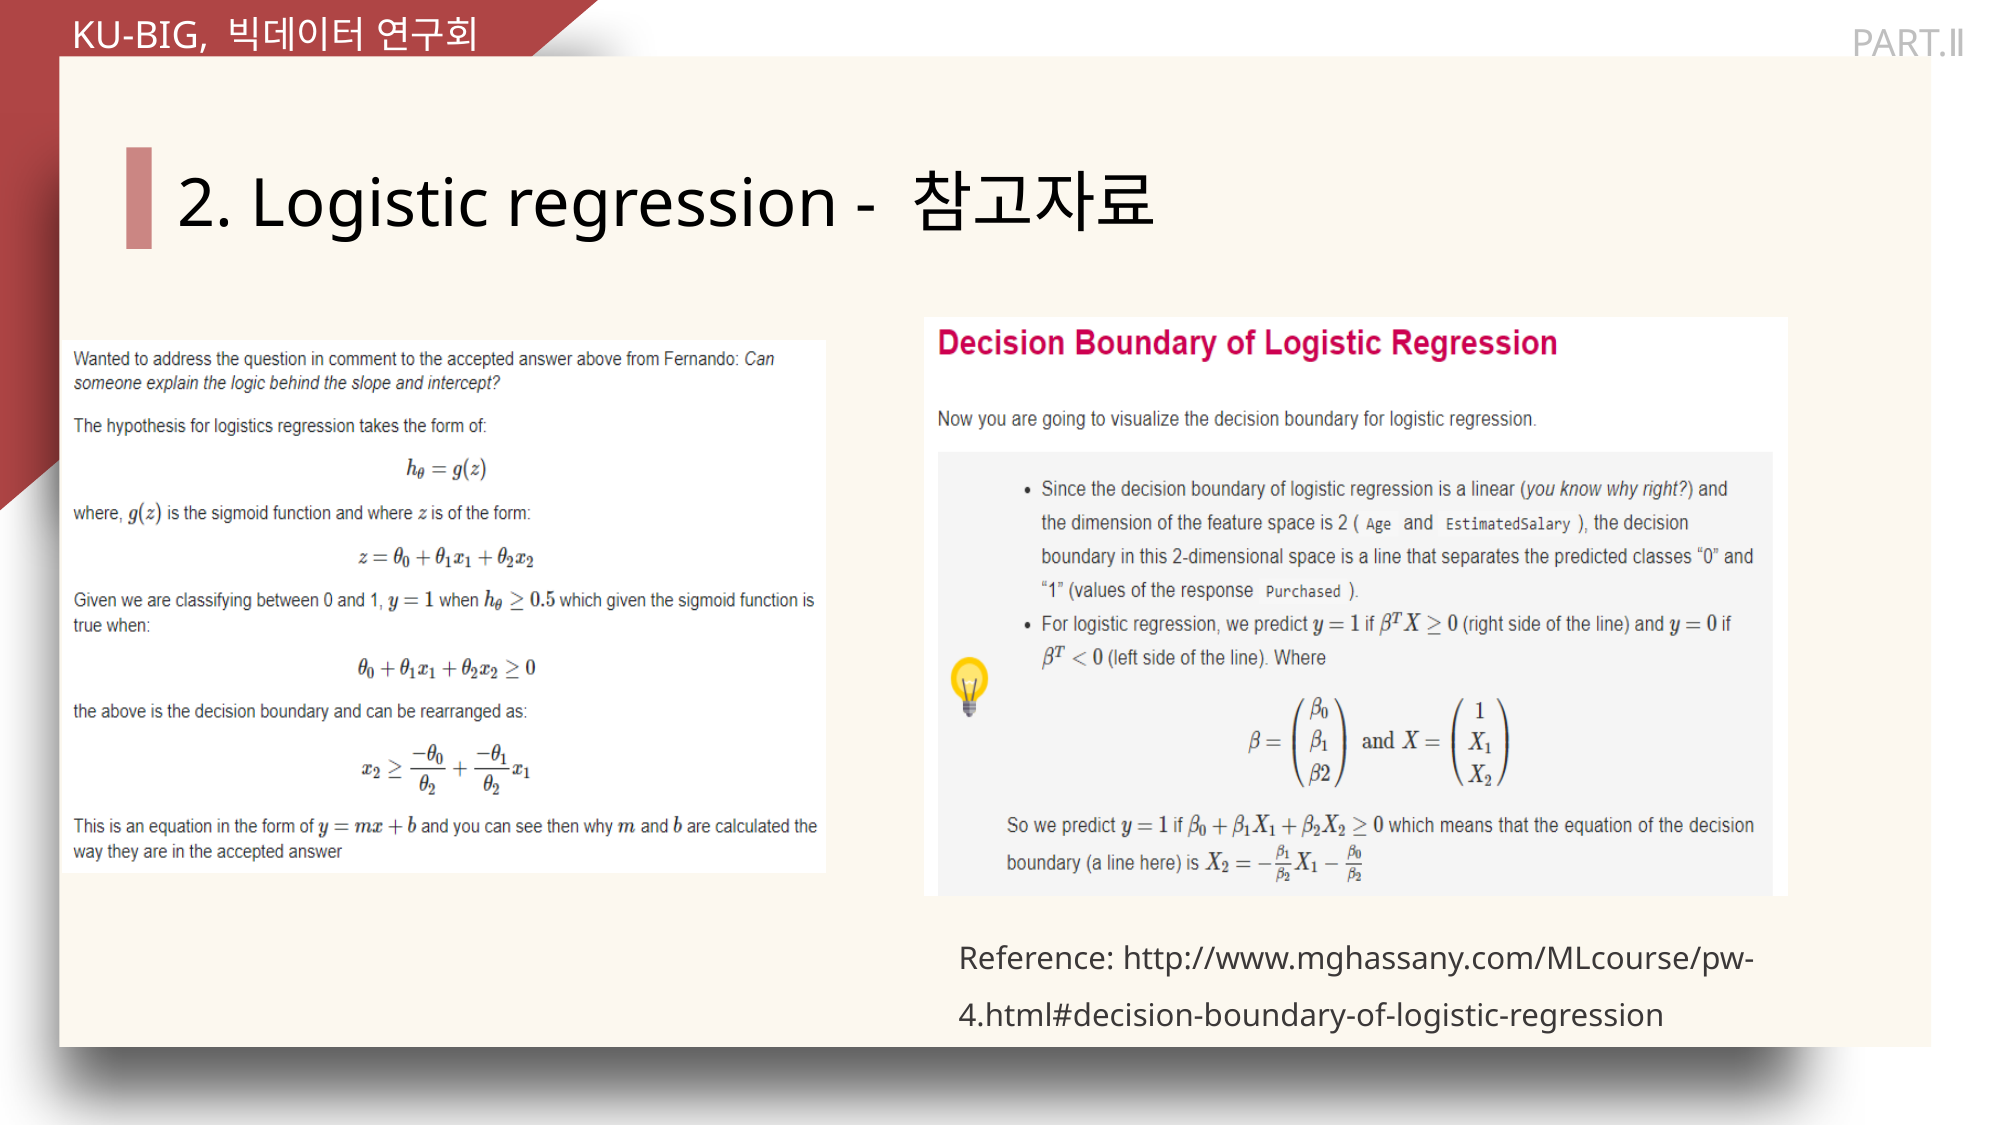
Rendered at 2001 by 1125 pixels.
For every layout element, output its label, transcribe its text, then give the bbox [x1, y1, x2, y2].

picture [924, 317, 1788, 896]
text_box Reference: http://www.mghassany.com/MLcourse/pw-4.html#decision-boundary-of-logistic-regression [943, 912, 1982, 1040]
text_box PART.Ⅱ [1836, 0, 2000, 72]
picture [62, 340, 826, 873]
text_box [125, 146, 153, 250]
text_box 2. Logistic regression - 참고자료 [162, 96, 1888, 314]
